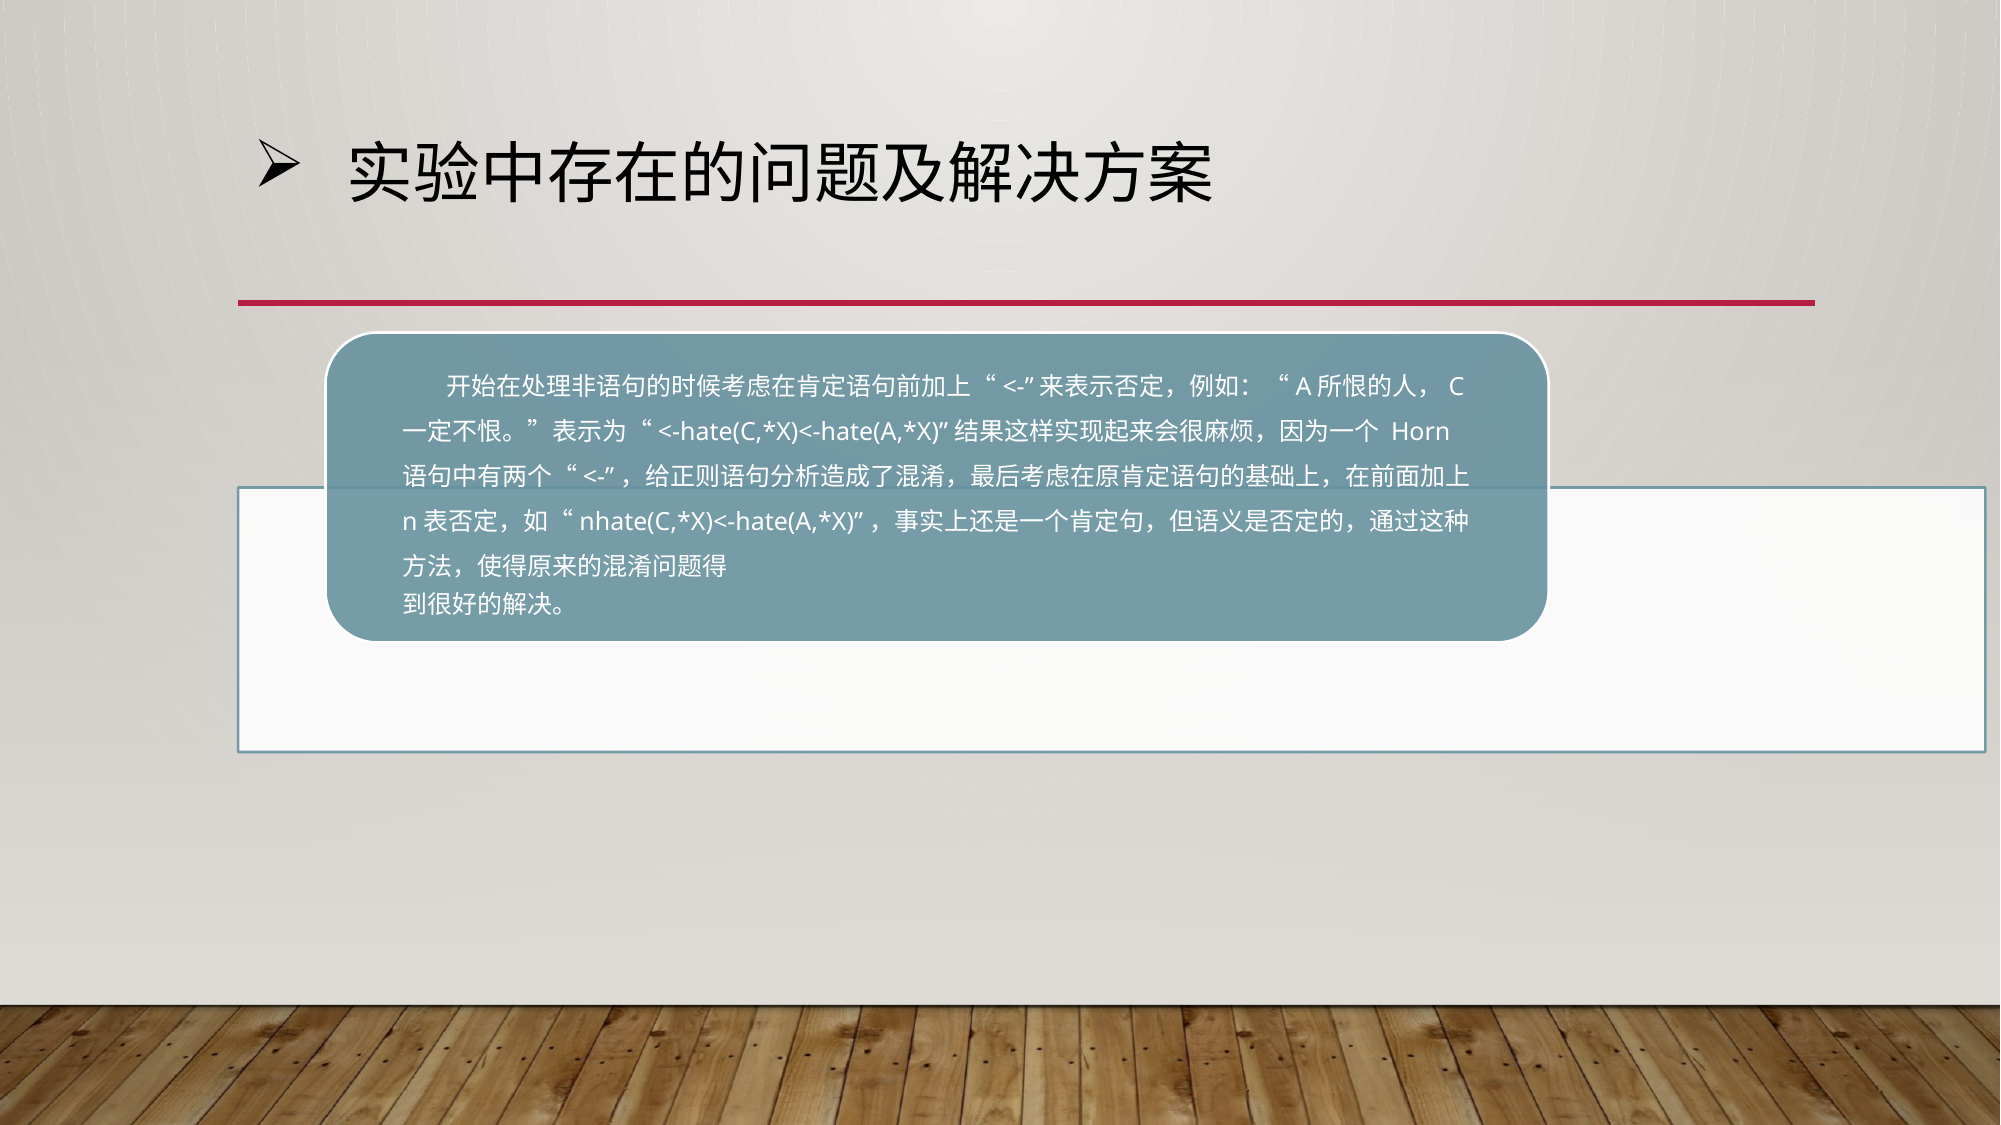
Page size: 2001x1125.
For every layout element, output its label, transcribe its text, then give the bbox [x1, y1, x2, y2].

picture [0, 1005, 2000, 1125]
title 实验中存在的问题及解决方案 [238, 131, 1814, 303]
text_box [237, 303, 1986, 781]
